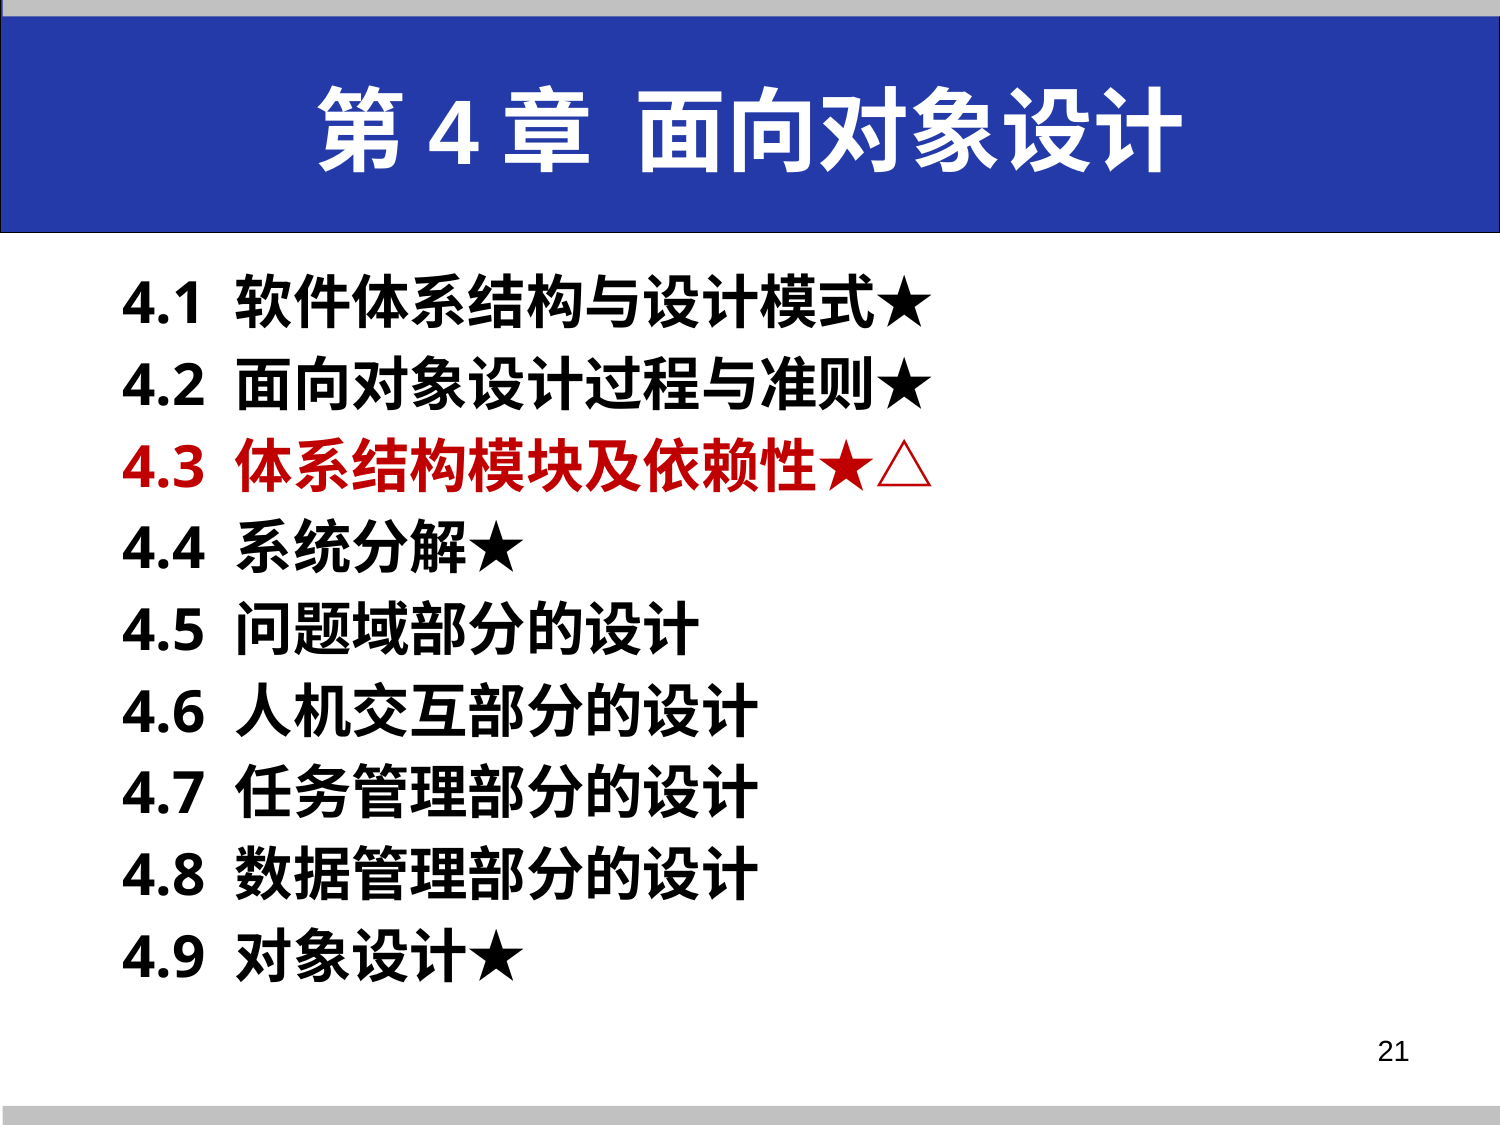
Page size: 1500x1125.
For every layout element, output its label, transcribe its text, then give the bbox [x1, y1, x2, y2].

title 第4章 面向对象设计 [74, 34, 1426, 223]
list 4.1 软件体系结构与设计模式★ 4.2 面向对象设计过程与准则★ 4.3 体系结构模块及依赖性★△ 4.4 系统分解★ 4.5 问题域部分的设计 4.6 人机交互部分的设计 4.7 任务管理部分的设计 4.8 数据管理部分的设计 4.9 对象设计★ [74, 257, 1426, 1044]
slide_number 21 [1074, 1024, 1426, 1103]
